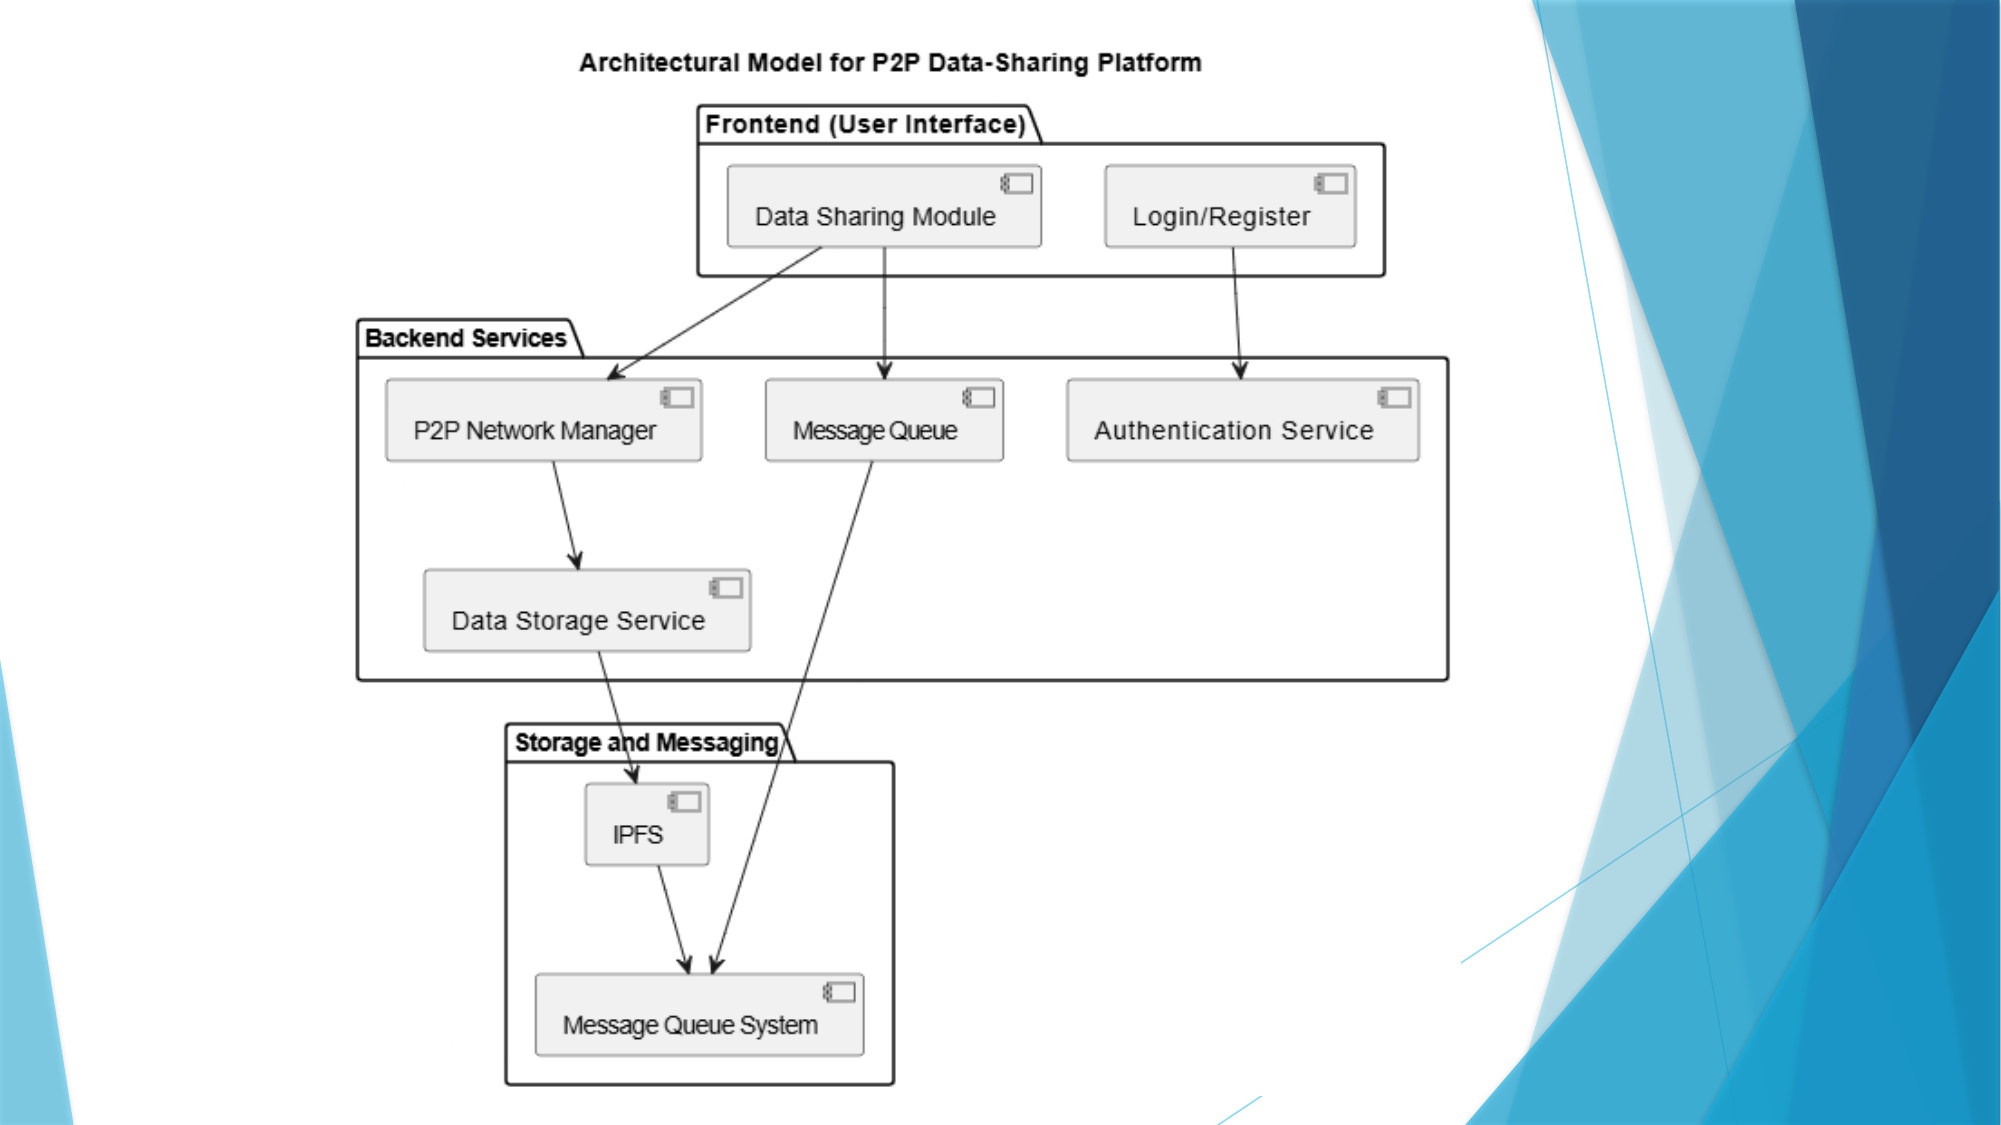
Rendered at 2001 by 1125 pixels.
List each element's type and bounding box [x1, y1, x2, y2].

picture [347, 30, 1462, 1096]
